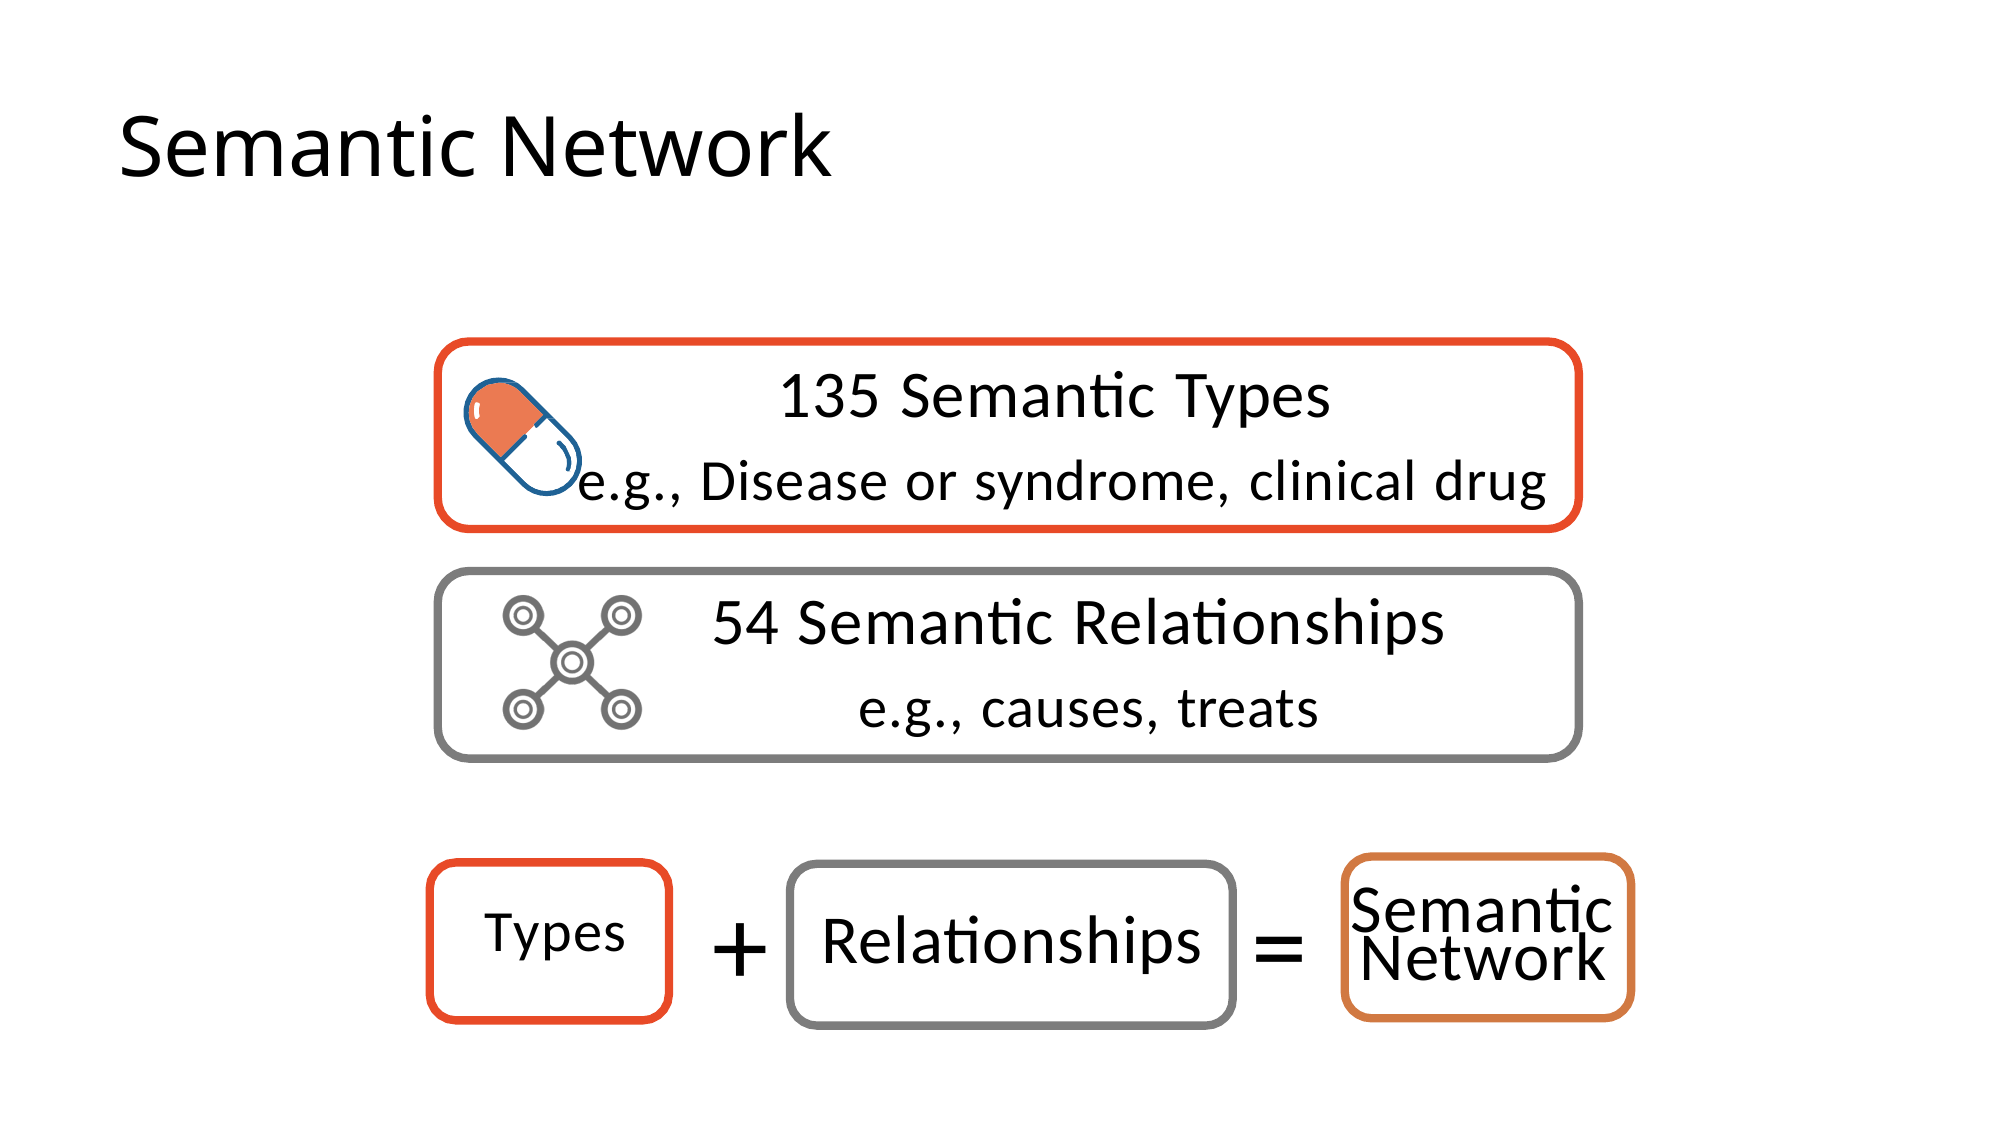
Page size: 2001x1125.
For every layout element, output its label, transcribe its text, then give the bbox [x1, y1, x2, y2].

text_box + = [1225, 870, 1308, 1008]
text_box [1356, 856, 1619, 861]
text_box [789, 863, 1233, 1026]
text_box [433, 336, 1584, 534]
text_box Semantic [1348, 861, 1621, 947]
title Semantic Network [116, 90, 1550, 281]
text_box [433, 566, 1584, 764]
text_box [1344, 862, 1632, 1019]
text_box 135 Semantic Types e.g., Disease or syndrome, clinical drug 54 Semantic Relationships e.g., causes, treats [574, 335, 1758, 740]
text_box + = [710, 870, 798, 1008]
text_box [429, 862, 669, 1021]
text_box Network [1357, 909, 1613, 995]
